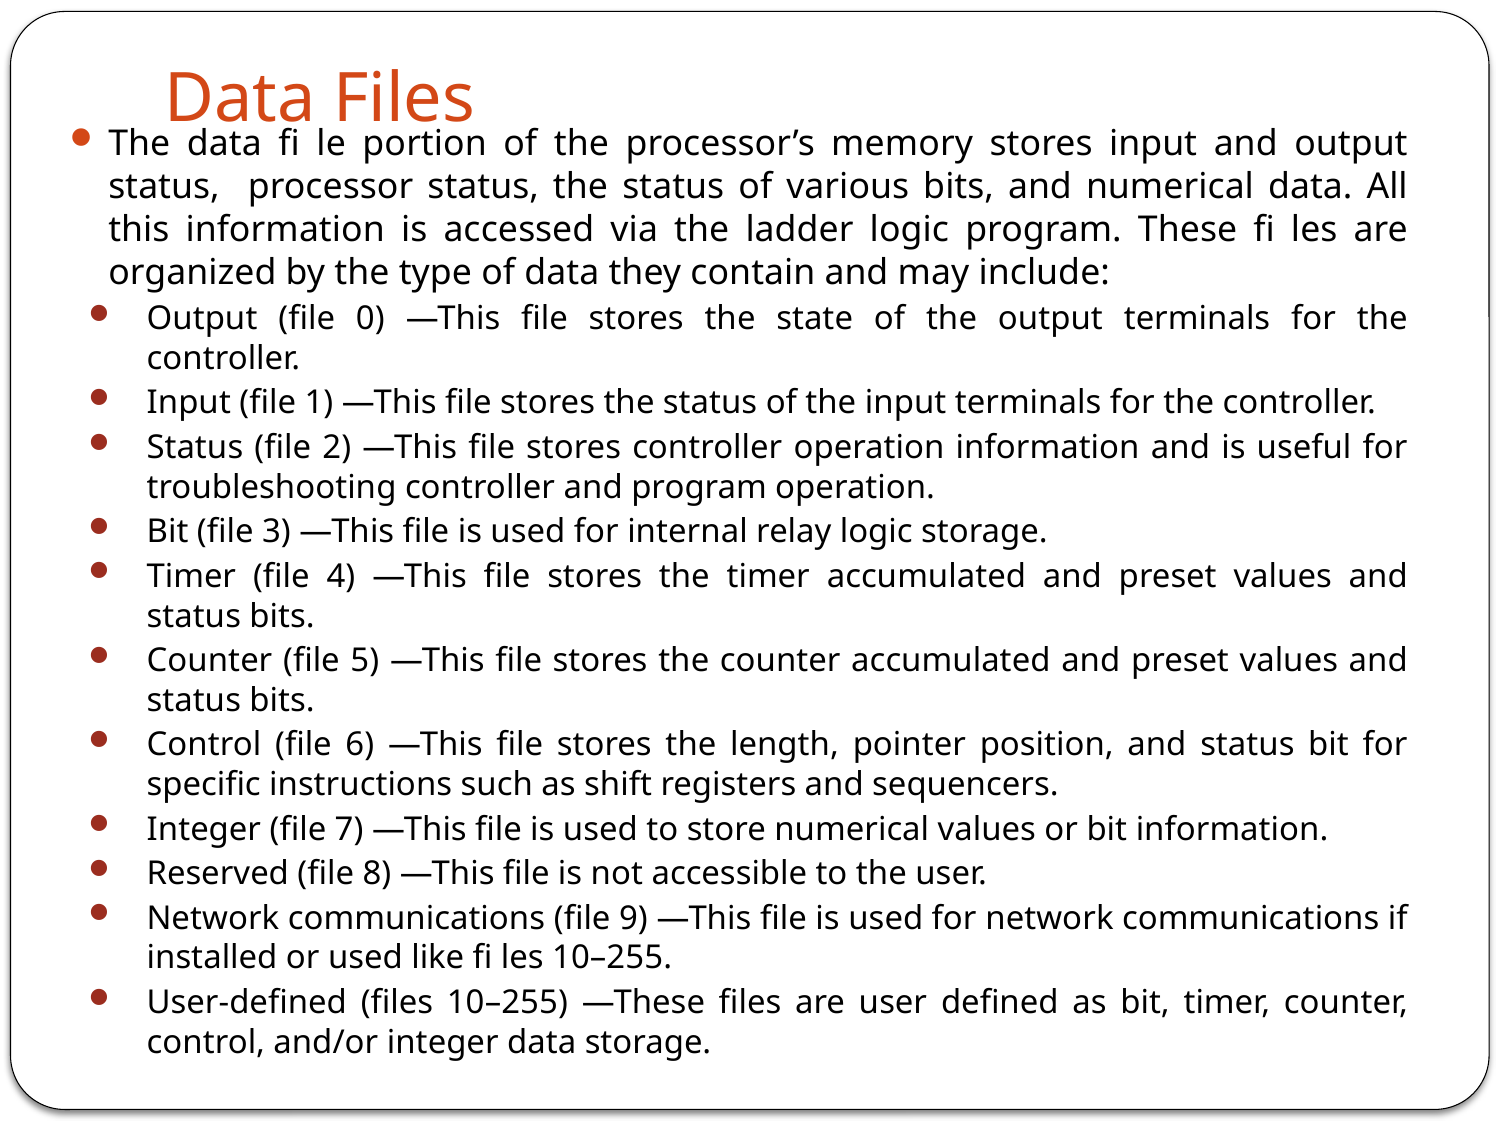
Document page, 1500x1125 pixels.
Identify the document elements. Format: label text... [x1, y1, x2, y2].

list The data fi le portion of the processor’s memory stores input and output status, processor status, the status of various bits, and numerical data. All this information is accessed via the ladder logic program. These fi les are organized by the type of data they contain and may include: Output (file 0) —This file stores the state of the output terminals for the controller. Input (file 1) —This file stores the status of the input terminals for the controller. Status (file 2) —This file stores controller operation information and is useful for troubleshooting controller and program operation. Bit (file 3) —This file is used for internal relay logic storage. Timer (file 4) —This file stores the timer accumulated and preset values and status bits. Counter (file 5) —This file stores the counter accumulated and preset values and status bits. Control (file 6) —This file stores the length, pointer position, and status bit for specific instructions such as shift registers and sequencers. Integer (file 7) —This file is used to store numerical values or bit information. Reserved (file 8) —This file is not accessible to the user. Network communications (file 9) —This file is used for network communications if installed or used like fi les 10–255. User-defined (files 10–255) —These files are user defined as bit, timer, counter, control, and/or integer data storage. [55, 112, 1425, 1079]
title Data Files [150, 45, 1425, 112]
